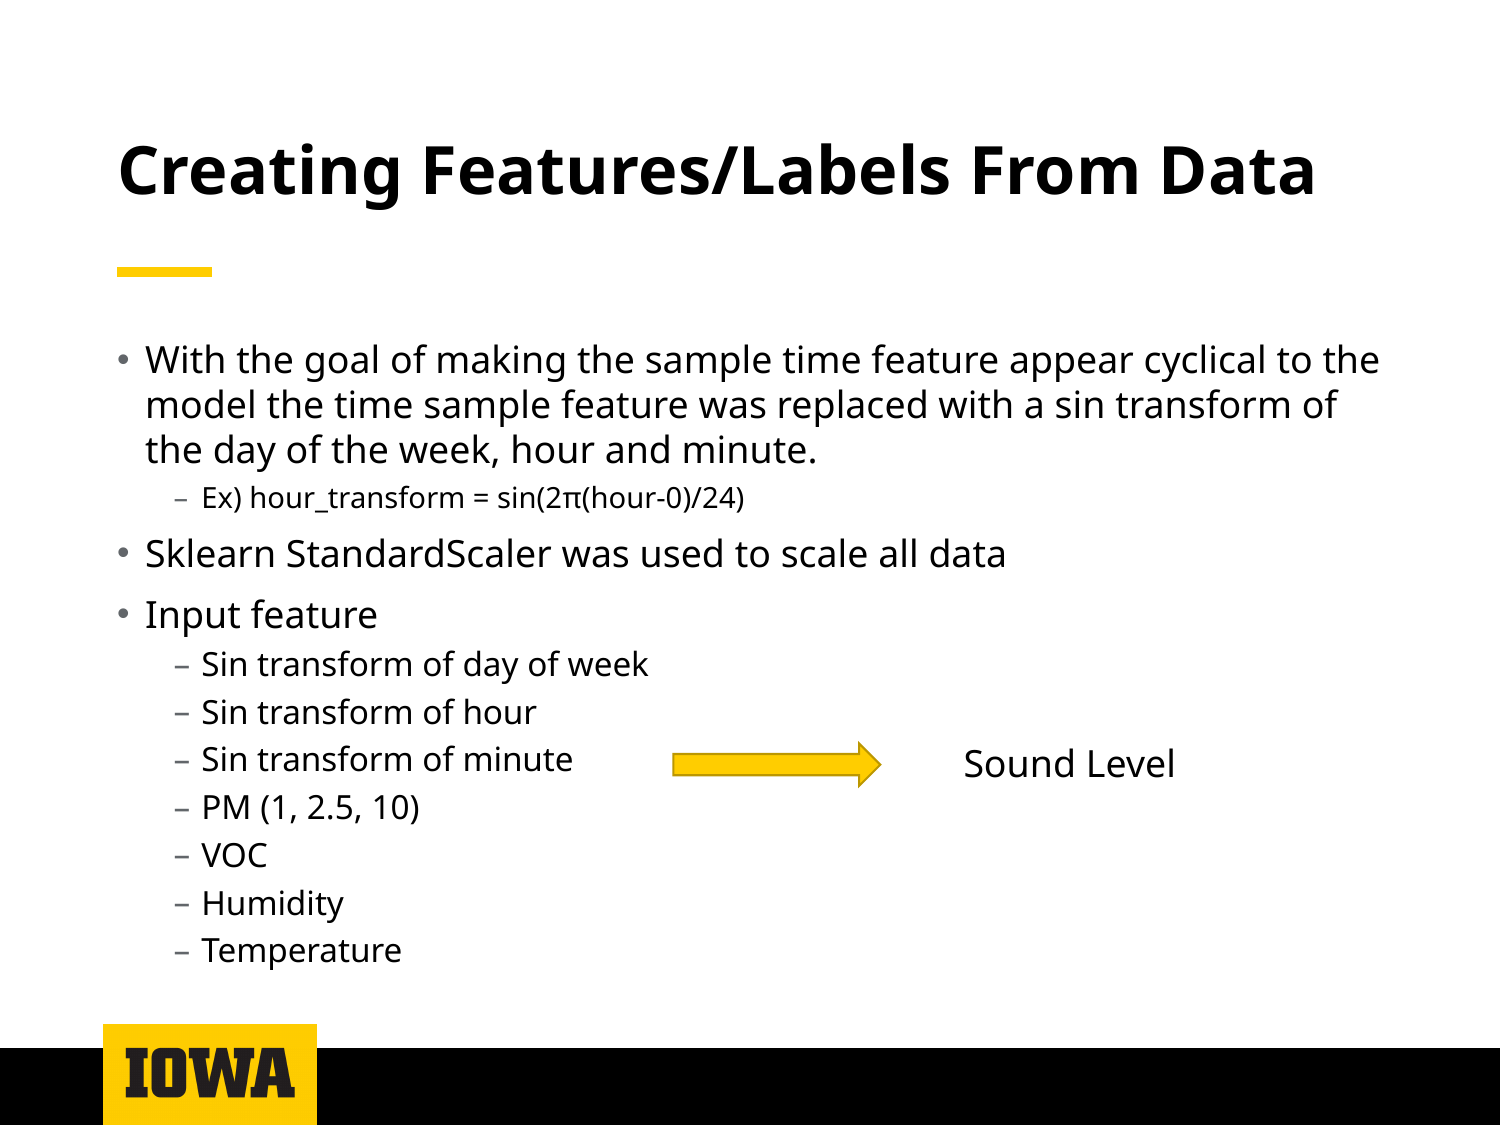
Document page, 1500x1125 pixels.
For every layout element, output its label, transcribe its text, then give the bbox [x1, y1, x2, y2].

text_box [672, 740, 882, 789]
picture [103, 1024, 317, 1125]
list With the goal of making the sample time feature appear cyclical to the model the time sample feature was replaced with a sin transform of the day of the week, hour and minute. Ex) hour_transform = sin(2π(hour-0)/24) Sklearn StandardScaler was used to scale all data Input feature Sin transform of day of week Sin transform of hour Sin transform of minute PM (1, 2.5, 10) VOC Humidity Temperature [117, 336, 1383, 975]
text_box Sound Level [948, 732, 1241, 838]
title Creating Features/Labels From Data [117, 63, 1383, 283]
